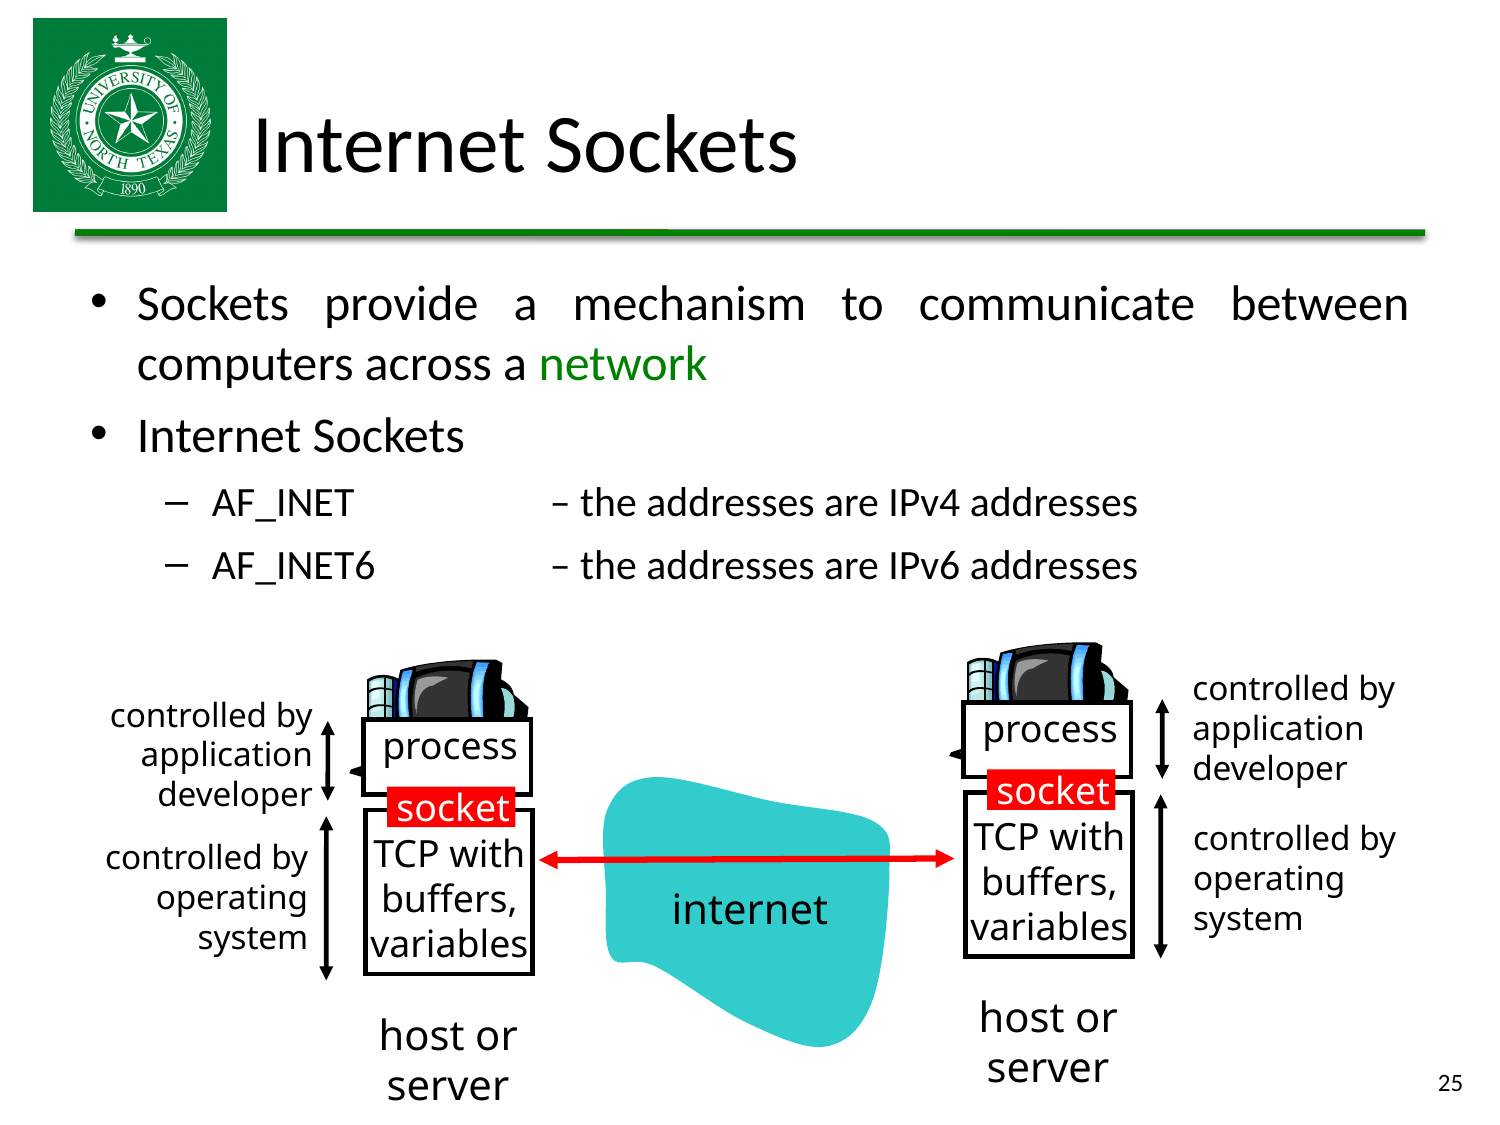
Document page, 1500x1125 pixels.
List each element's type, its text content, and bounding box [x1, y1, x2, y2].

text_box [603, 859, 890, 1048]
text_box [1156, 699, 1169, 779]
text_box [356, 714, 543, 975]
text_box controlled by application developer [1177, 659, 1411, 795]
text_box [548, 852, 950, 867]
text_box [320, 816, 333, 981]
text_box [321, 721, 335, 801]
picture [33, 17, 228, 212]
title Internet Sockets [237, 45, 1479, 233]
list Sockets provide a mechanism to communicate between computers across a network Internet Sockets AF_INET – the addresses are IPv4 addresses AF_INET6 – the addresses are IPv6 addresses [75, 262, 1425, 1052]
text_box [603, 777, 890, 859]
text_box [956, 696, 1143, 958]
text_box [348, 657, 534, 805]
text_box controlled by application developer [94, 686, 328, 821]
text_box [1154, 794, 1167, 959]
text_box controlled by operating system [1178, 809, 1412, 945]
text_box host or server [963, 983, 1133, 1099]
text_box controlled by operating system [90, 828, 324, 963]
slide_number 25 [1418, 1051, 1479, 1112]
text_box internet [656, 875, 844, 941]
text_box host or server [363, 1000, 533, 1116]
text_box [948, 640, 1134, 788]
